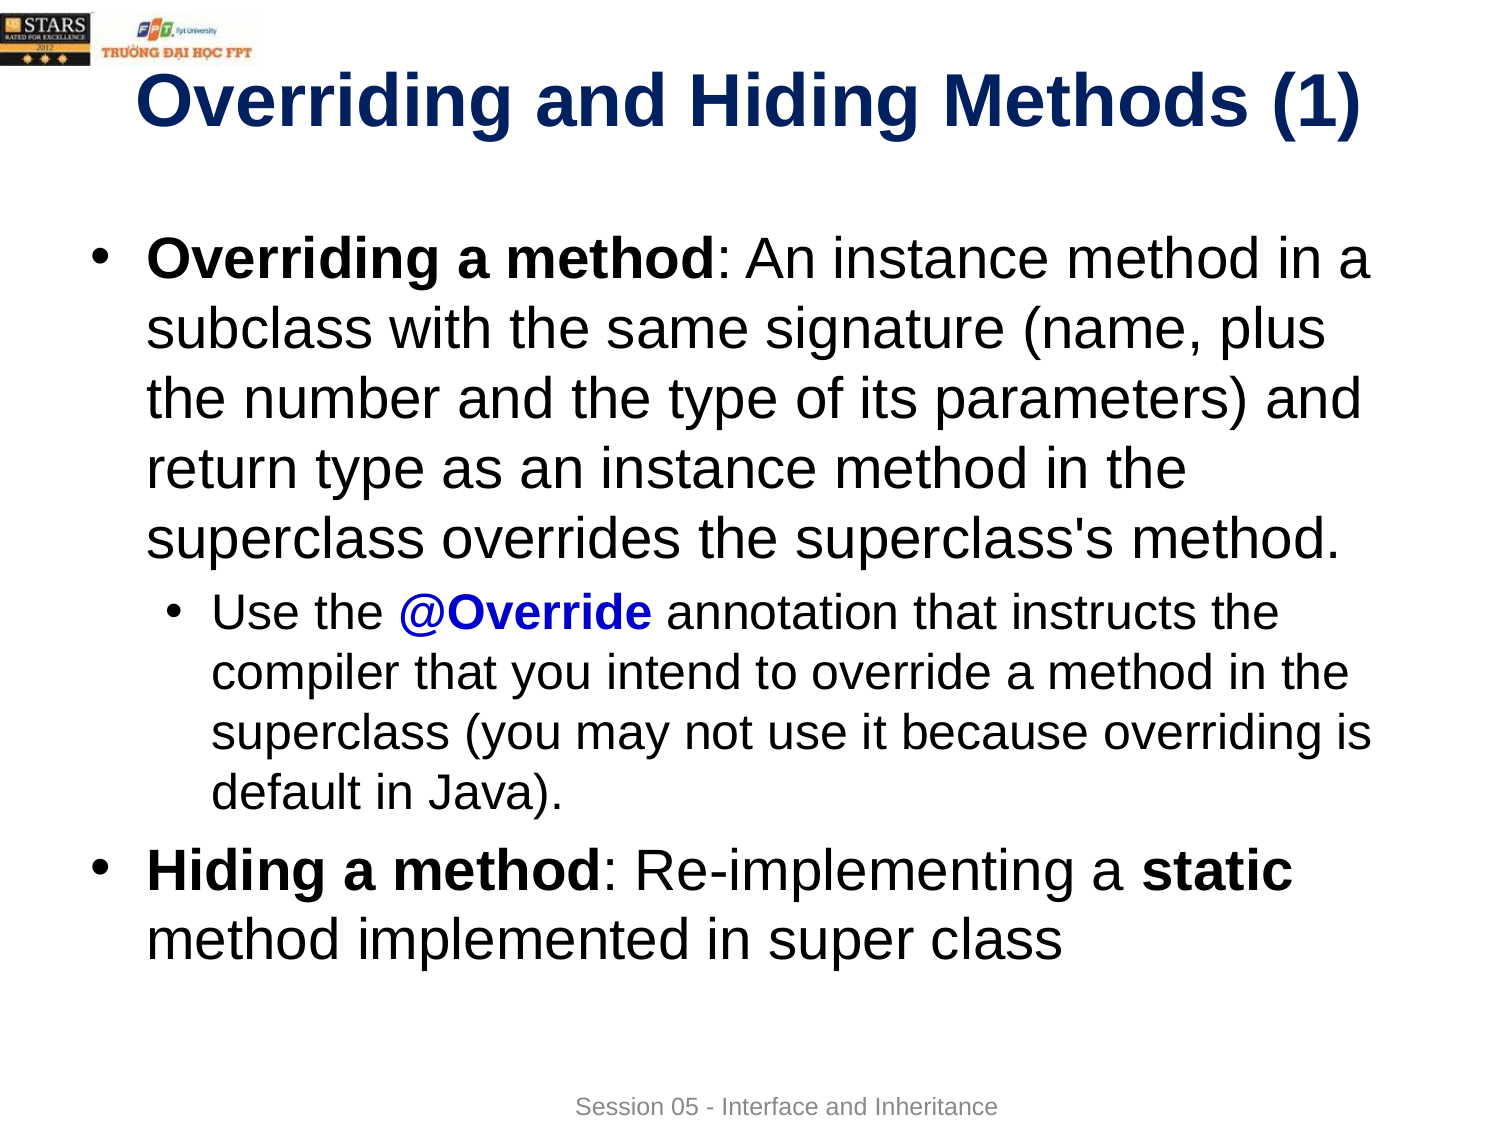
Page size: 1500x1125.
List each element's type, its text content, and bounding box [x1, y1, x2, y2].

picture [0, 12, 263, 66]
list Overriding a method: An instance method in a subclass with the same signature (name, plus the number and the type of its parameters) and return type as an instance method in the superclass overrides the superclass's method. Use the @Override annotation that instructs the compiler that you intend to override a method in the superclass (you may not use it because overriding is default in Java). Hiding a method: Re-implementing a static method implemented in super class [75, 212, 1425, 1005]
title Overriding and Hiding Methods (1) [75, 37, 1425, 155]
footer Session 05 - Interface and Inheritance [337, 1084, 1238, 1125]
